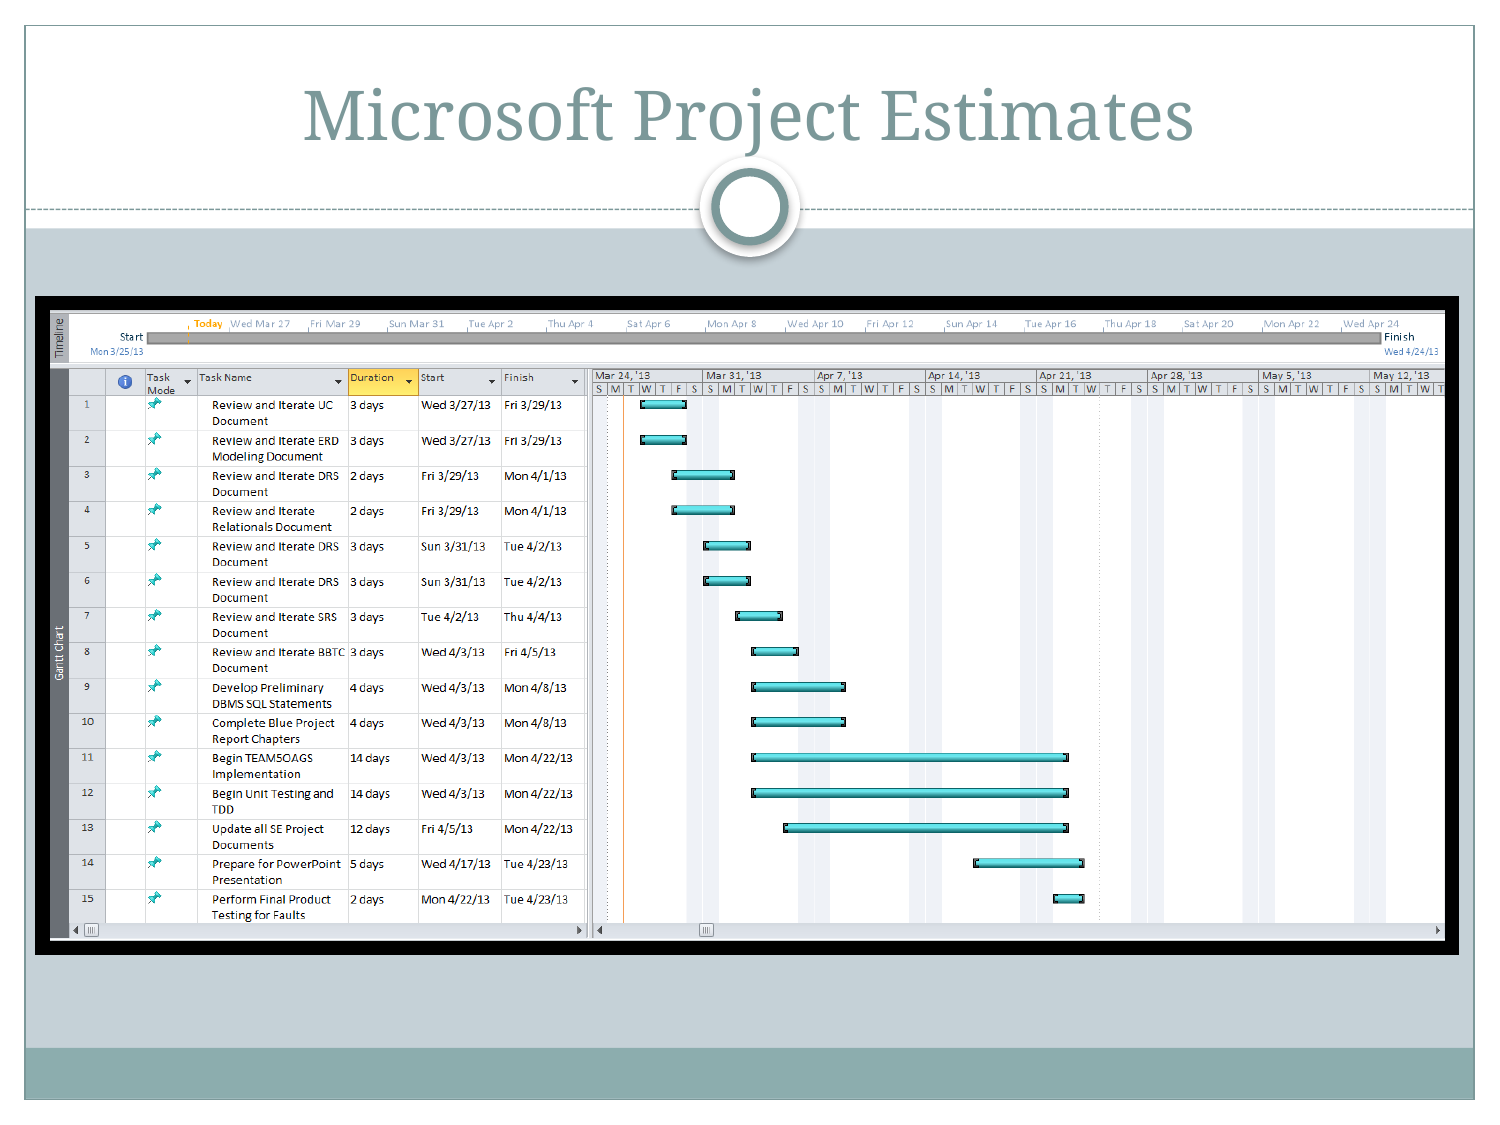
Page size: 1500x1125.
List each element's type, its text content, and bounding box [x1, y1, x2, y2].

title Microsoft Project Estimates [49, 37, 1450, 162]
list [49, 310, 1445, 942]
